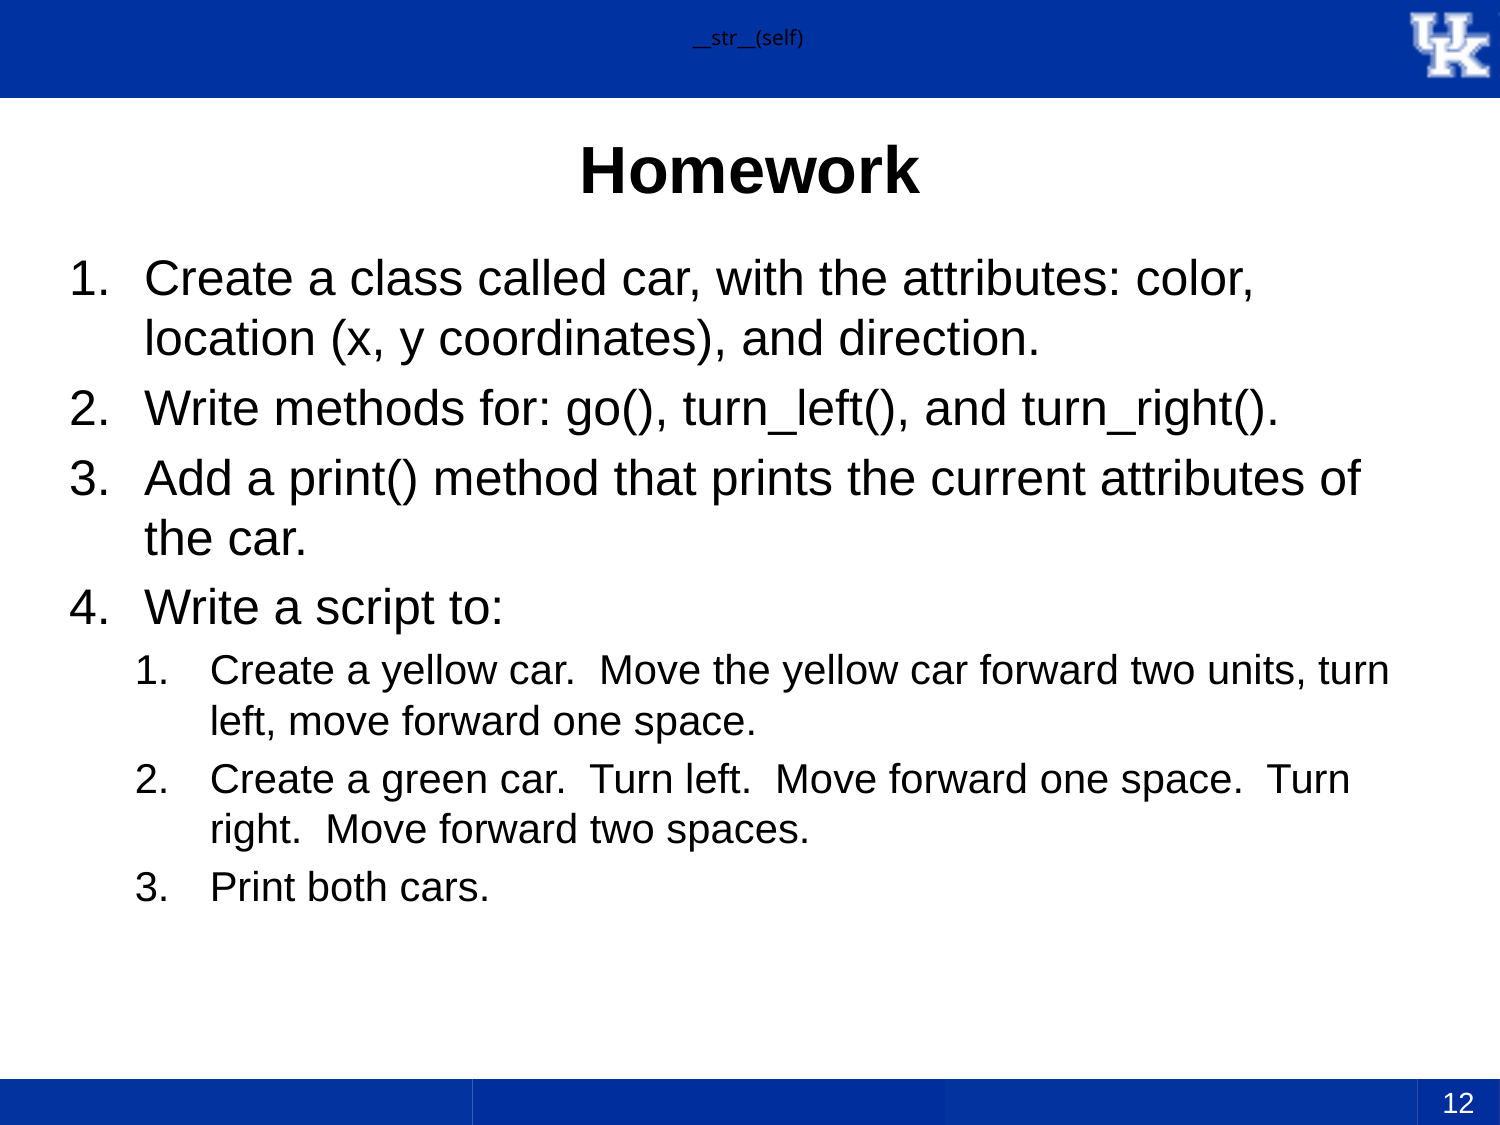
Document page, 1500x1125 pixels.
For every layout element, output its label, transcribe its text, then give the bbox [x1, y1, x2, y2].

title Homework [53, 119, 1448, 209]
slide_number 12 [1417, 1079, 1500, 1125]
picture [0, 0, 1500, 98]
list Create a class called car, with the attributes: color, location (x, y coordinates), and direction. Write methods for: go(), turn_left(), and turn_right(). Add a print() method that prints the current attributes of the car. Write a script to: Create a yellow car. Move the yellow car forward two units, turn left, move forward one space. Create a green car. Turn left. Move forward one space. Turn right. Move forward two spaces. Print both cars. [53, 237, 1448, 1040]
text_box __str__(self) [677, 17, 822, 58]
